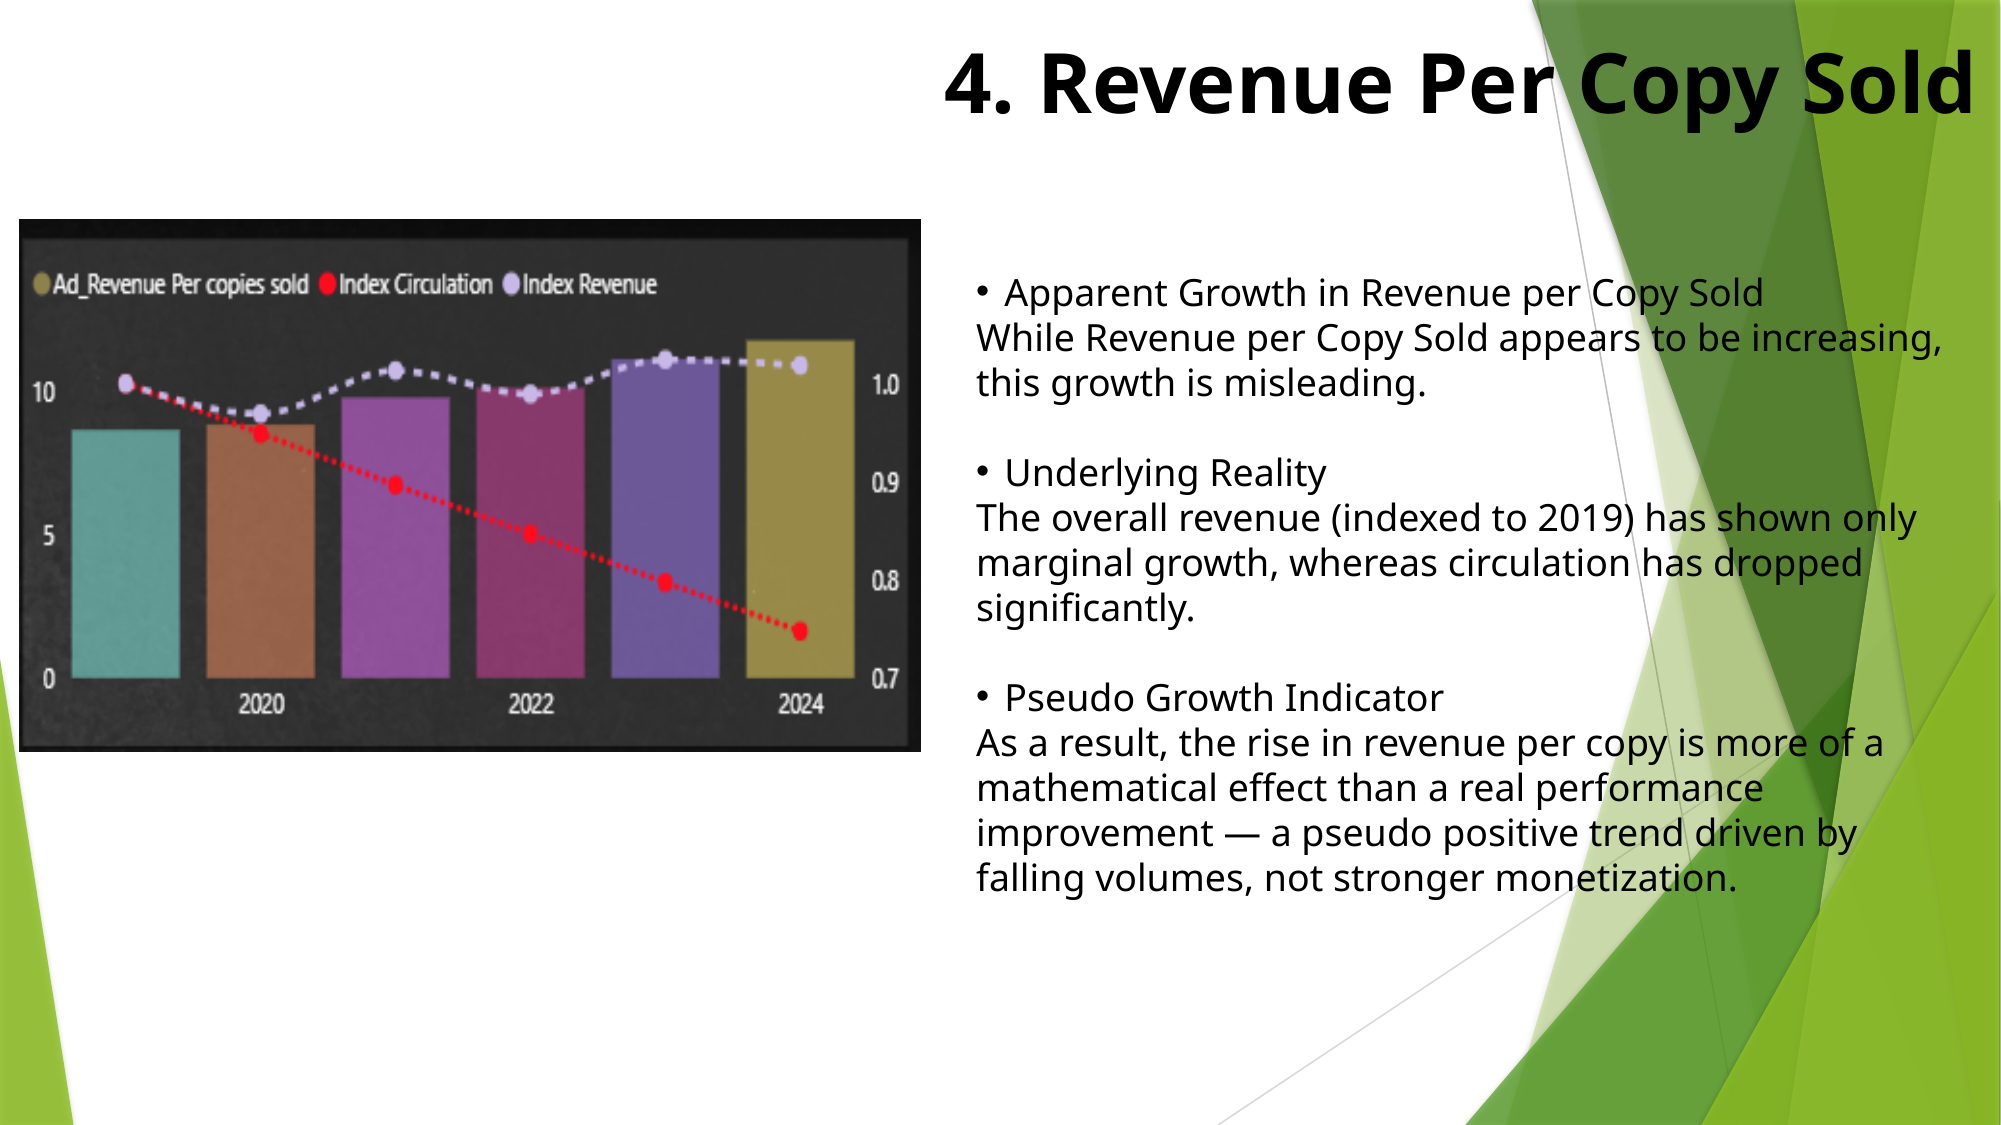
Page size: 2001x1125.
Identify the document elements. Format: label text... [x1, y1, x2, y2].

text_box Apparent Growth in Revenue per Copy Sold While Revenue per Copy Sold appears to be increasing, this growth is misleading. Underlying Reality The overall revenue (indexed to 2019) has shown only marginal growth, whereas circulation has dropped significantly. Pseudo Growth Indicator As a result, the rise in revenue per copy is more of a mathematical effect than a real performance improvement — a pseudo positive trend driven by falling volumes, not stronger monetization. [975, 222, 1946, 910]
text_box 4. Revenue Per Copy Sold [943, 0, 2000, 131]
picture [18, 219, 922, 752]
